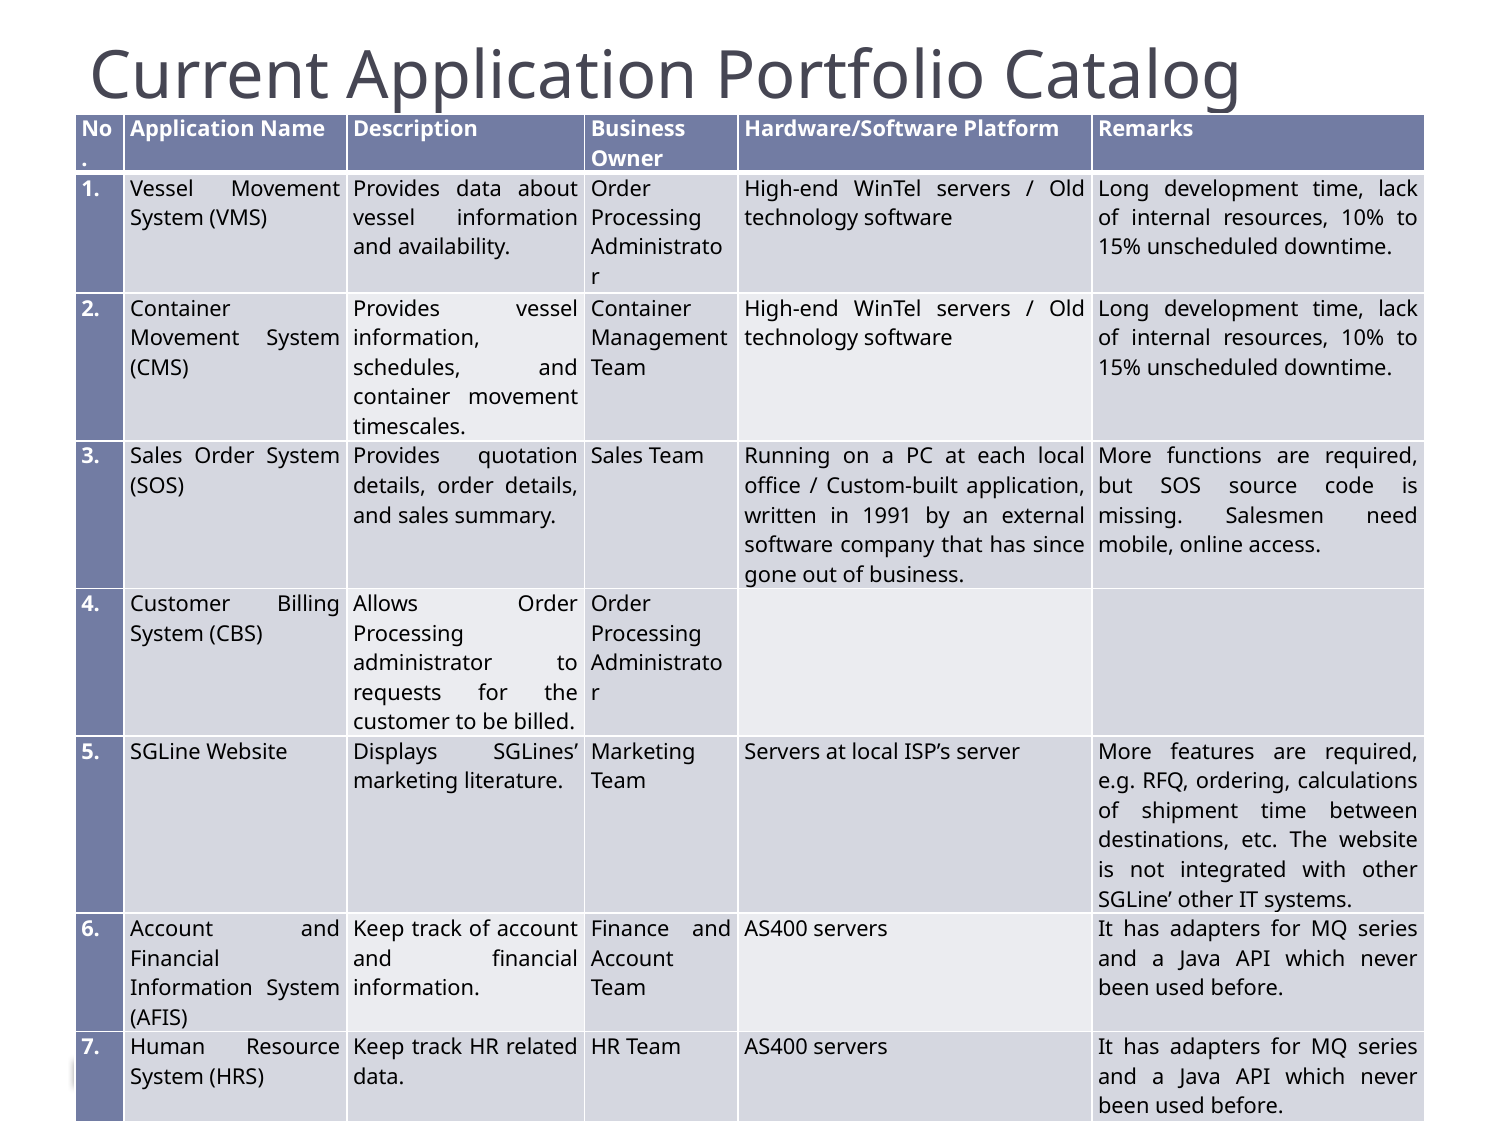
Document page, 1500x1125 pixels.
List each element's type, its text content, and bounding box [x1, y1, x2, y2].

table_cell AS400 servers [739, 1032, 1091, 1121]
table_cell More functions are required, but SOS source code is missing. Salesmen need mobile, online access. [1093, 442, 1424, 588]
table_cell AS400 servers [739, 914, 1091, 1031]
table_cell [739, 589, 1091, 735]
table_cell Displays SGLines’ marketing literature. [348, 737, 584, 912]
table_header No. [76, 115, 123, 170]
table_cell Container Movement System (CMS) [125, 294, 346, 440]
table_cell HR Team [585, 1032, 737, 1121]
table_cell 1. [76, 175, 123, 292]
table_cell Human Resource System (HRS) [125, 1032, 346, 1121]
table_cell Running on a PC at each local office / Custom-built application, written in 1991 by an external software company that has since gone out of business. [739, 442, 1091, 588]
table_cell Finance and Account Team [585, 914, 737, 1031]
table_header Remarks [1093, 115, 1424, 170]
table_cell Servers at local ISP’s server [739, 737, 1091, 912]
table_cell Provides vessel information, schedules, and container movement timescales. [348, 294, 584, 440]
table_cell 6. [76, 914, 123, 1031]
table_cell 5. [76, 737, 123, 912]
table_cell Marketing Team [585, 737, 737, 912]
table_cell Keep track of account and financial information. [348, 914, 584, 1031]
table_cell Long development time, lack of internal resources, 10% to 15% unscheduled downtime. [1093, 175, 1424, 292]
table_cell SGLine Website [125, 737, 346, 912]
table_header Hardware/Software Platform [739, 115, 1091, 170]
table_cell 7. [76, 1032, 123, 1121]
table_cell Vessel Movement System (VMS) [125, 175, 346, 292]
table_cell It has adapters for MQ series and a Java API which never been used before. [1093, 1032, 1424, 1121]
table_cell Allows Order Processing administrator to requests for the customer to be billed. [348, 589, 584, 735]
table_cell High-end WinTel servers / Old technology software [739, 294, 1091, 440]
table_cell High-end WinTel servers / Old technology software [739, 175, 1091, 292]
table_cell Sales Team [585, 442, 737, 588]
table_header Description [348, 115, 584, 170]
table_cell [1093, 589, 1424, 735]
table_cell 2. [76, 294, 123, 440]
text_box Current Application Portfolio Catalog [74, 24, 1425, 113]
table_cell Provides quotation details, order details, and sales summary. [348, 442, 584, 588]
table_cell Customer Billing System (CBS) [125, 589, 346, 735]
table_cell Provides data about vessel information and availability. [348, 175, 584, 292]
table_cell It has adapters for MQ series and a Java API which never been used before. [1093, 914, 1424, 1031]
table_cell Order Processing Administrator [585, 175, 737, 292]
table_cell Container Management Team [585, 294, 737, 440]
table_cell Keep track HR related data. [348, 1032, 584, 1121]
table_cell Order Processing Administrator [585, 589, 737, 735]
table_cell Sales Order System (SOS) [125, 442, 346, 588]
table_cell 3. [76, 442, 123, 588]
table_cell More features are required, e.g. RFQ, ordering, calculations of shipment time between destinations, etc. The website is not integrated with other SGLine’ other IT systems. [1093, 737, 1424, 912]
table_cell 4. [76, 589, 123, 735]
table_cell Long development time, lack of internal resources, 10% to 15% unscheduled downtime. [1093, 294, 1424, 440]
table_header Application Name [125, 115, 346, 170]
table_header Business Owner [585, 115, 737, 170]
table_cell Account and Financial Information System (AFIS) [125, 914, 346, 1031]
